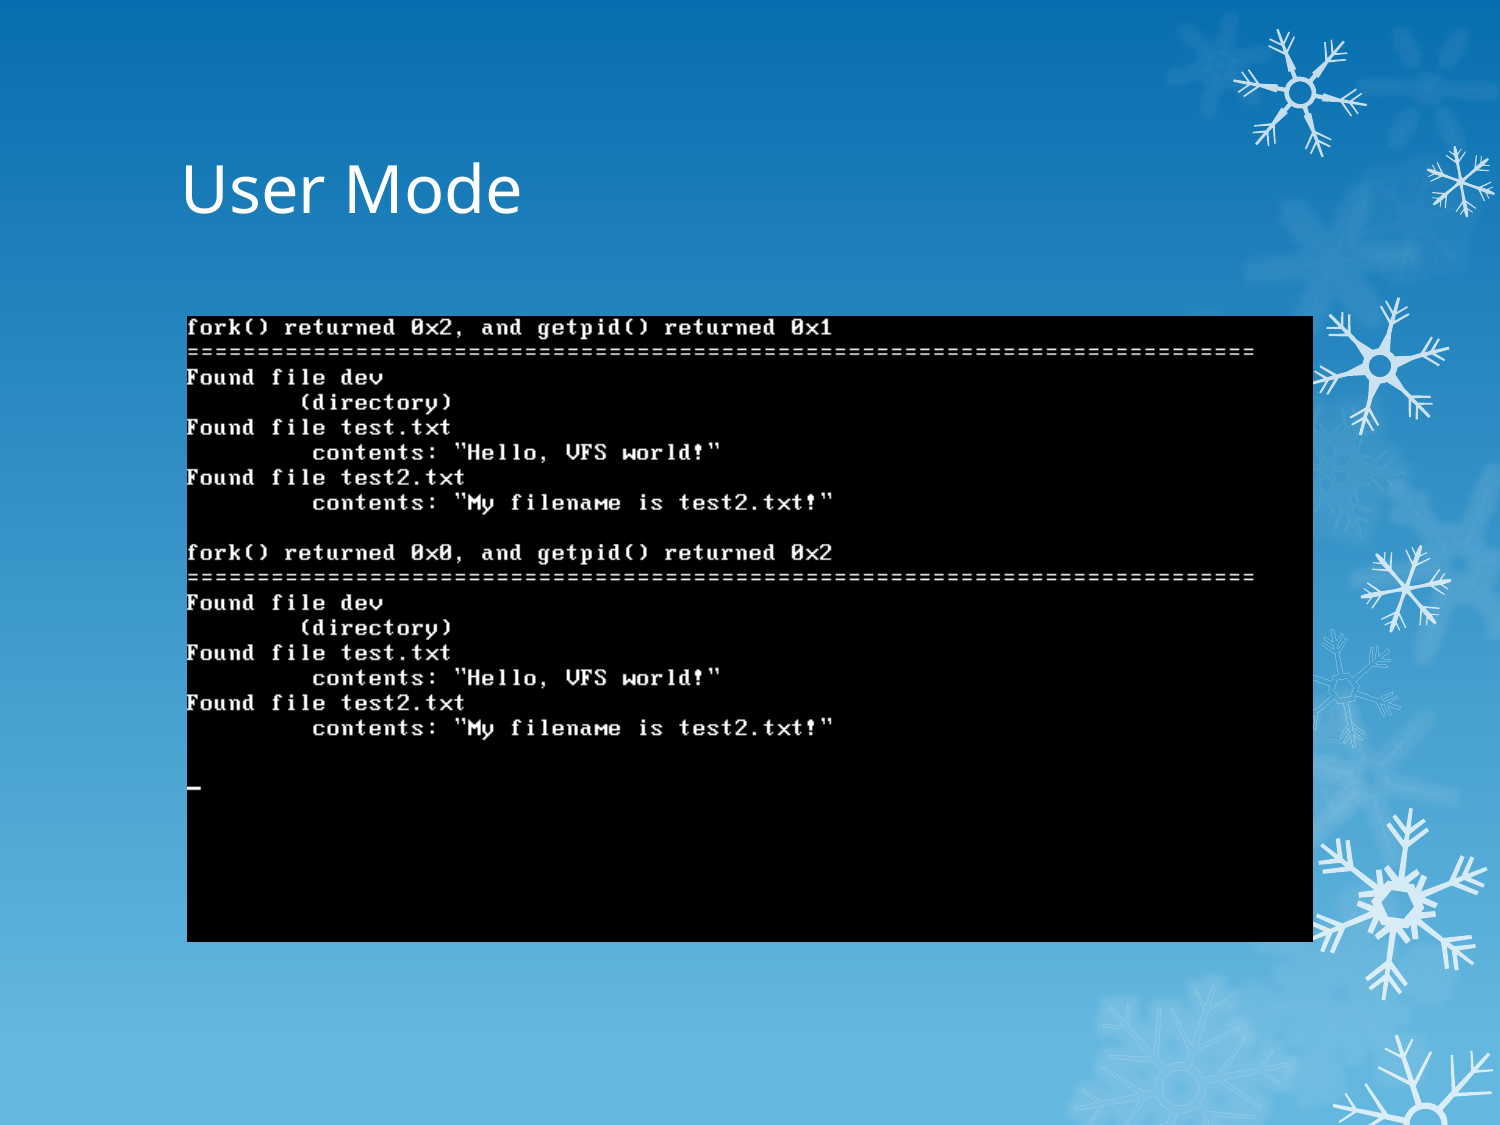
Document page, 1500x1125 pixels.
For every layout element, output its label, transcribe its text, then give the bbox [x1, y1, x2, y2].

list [186, 315, 1313, 942]
title User Mode [165, 110, 1335, 263]
